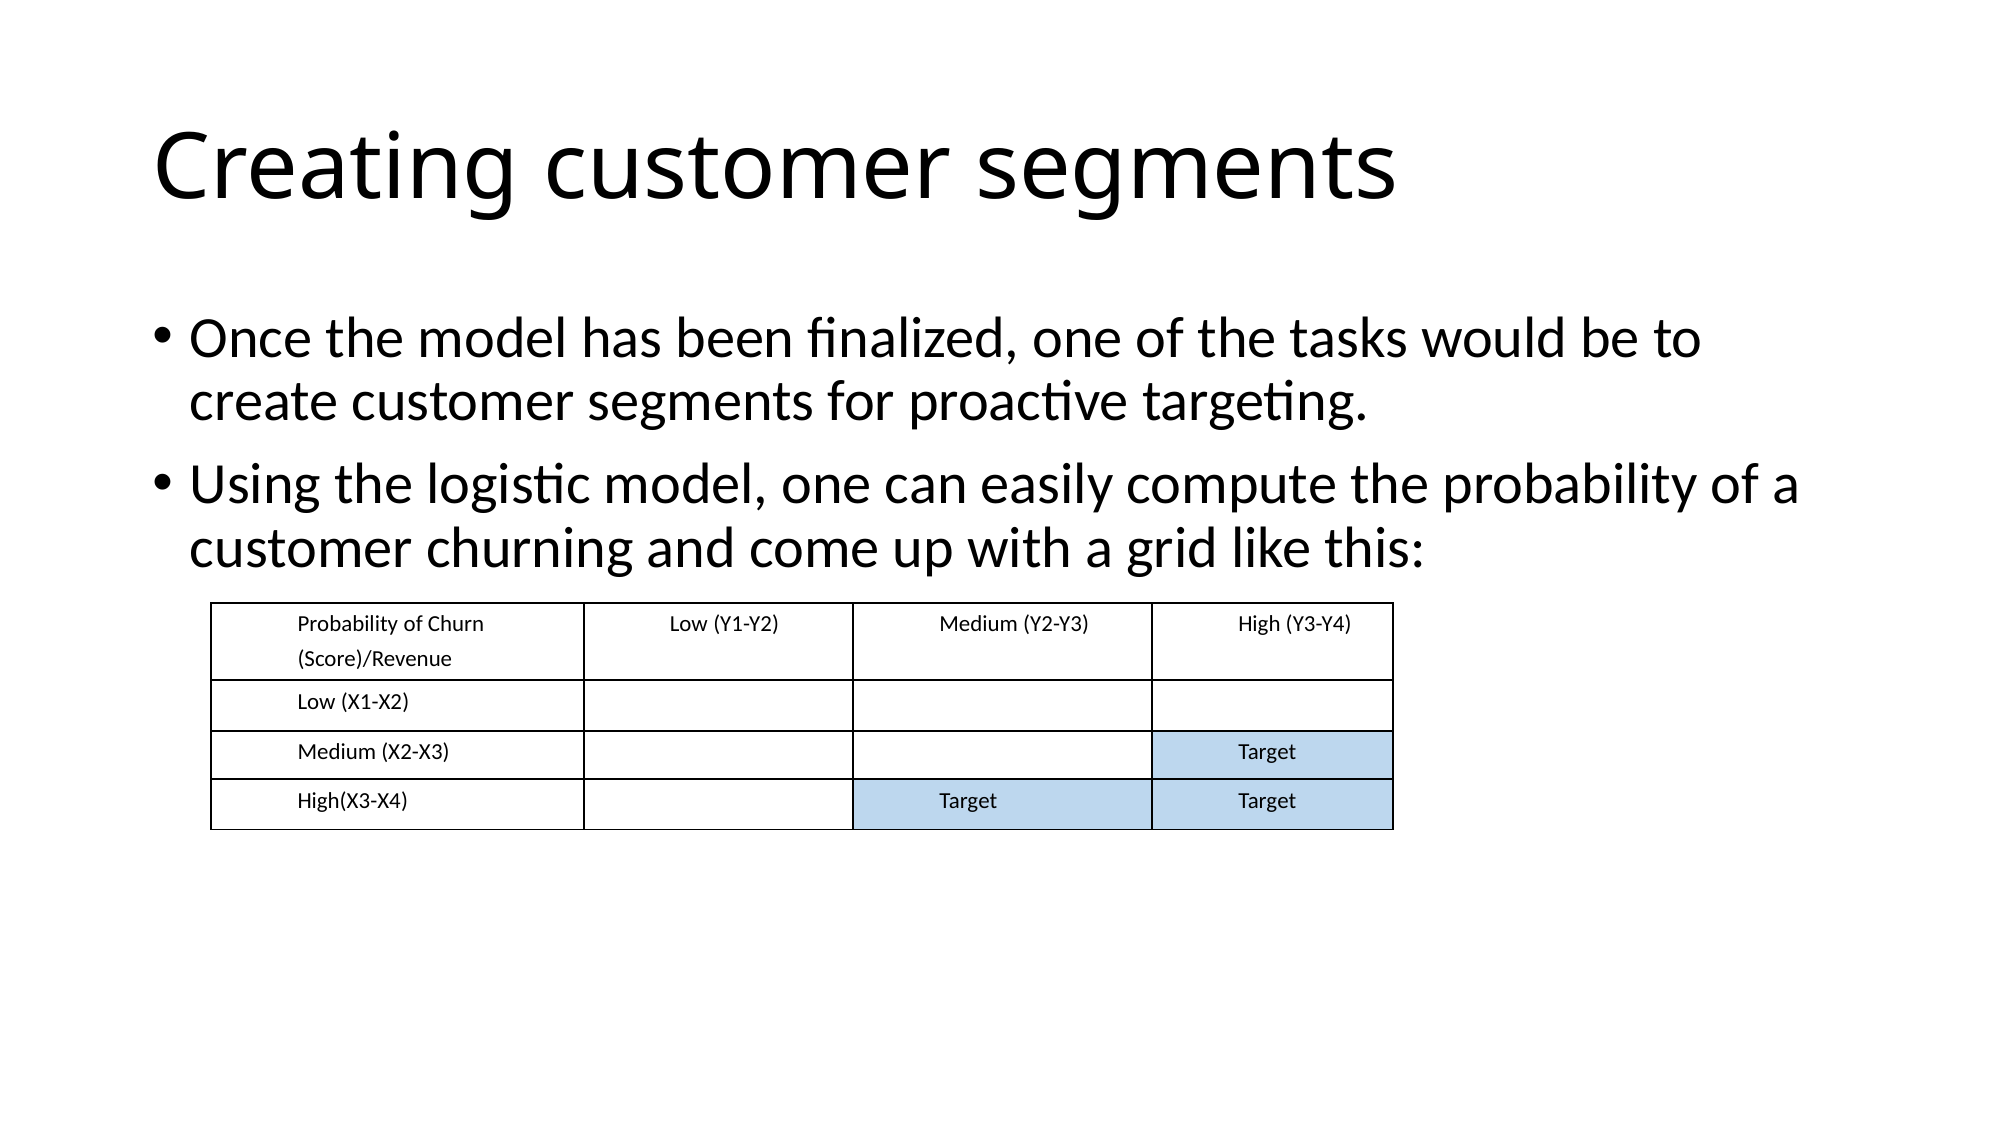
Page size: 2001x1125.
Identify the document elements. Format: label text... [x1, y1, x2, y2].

list Once the model has been finalized, one of the tasks would be to create customer segments for proactive targeting. Using the logistic model, one can easily compute the probability of a customer churning and come up with a grid like this: [137, 299, 1863, 1014]
table_cell High(X3-X4) [212, 780, 583, 829]
table_cell Low (X1-X2) [212, 682, 583, 730]
table_cell [585, 732, 852, 778]
table_cell Target [854, 780, 1151, 829]
table_cell [854, 732, 1151, 778]
table_cell Target [1153, 780, 1392, 829]
table_cell [854, 682, 1151, 730]
title Creating customer segments [137, 59, 1863, 278]
table_cell [1153, 682, 1392, 730]
table_cell Medium (X2-X3) [212, 732, 583, 778]
text_box [211, 606, 2000, 682]
table_cell [585, 682, 852, 730]
table_cell Target [1153, 732, 1392, 778]
table_cell [585, 780, 852, 829]
